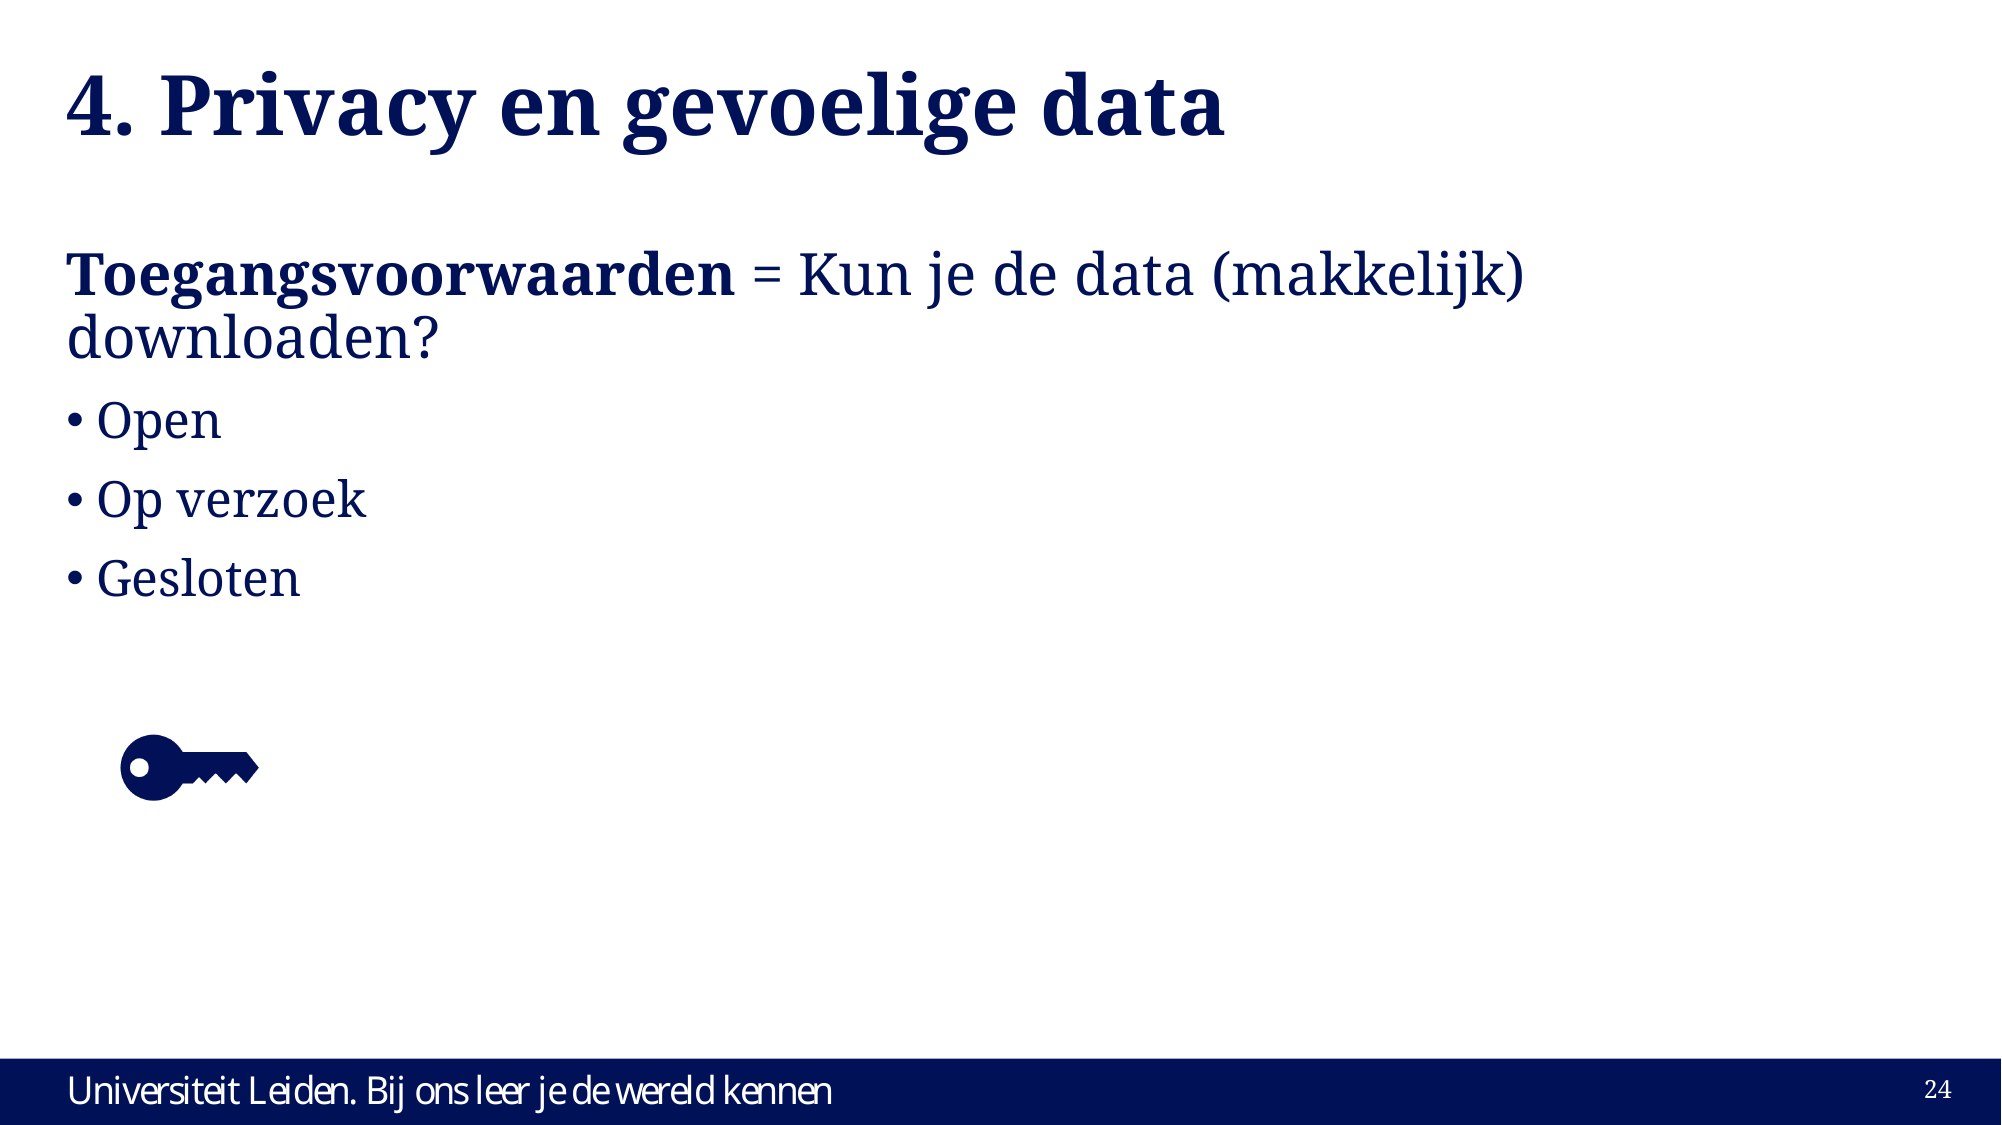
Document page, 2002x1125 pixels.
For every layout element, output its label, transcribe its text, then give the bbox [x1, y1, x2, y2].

picture [114, 692, 265, 843]
title 4. Privacy en gevoelige data [66, 66, 1935, 138]
list Toegangsvoorwaarden = Kun je de data (makkelijk) downloaden? Open Op verzoek Gesloten [66, 245, 1875, 1032]
